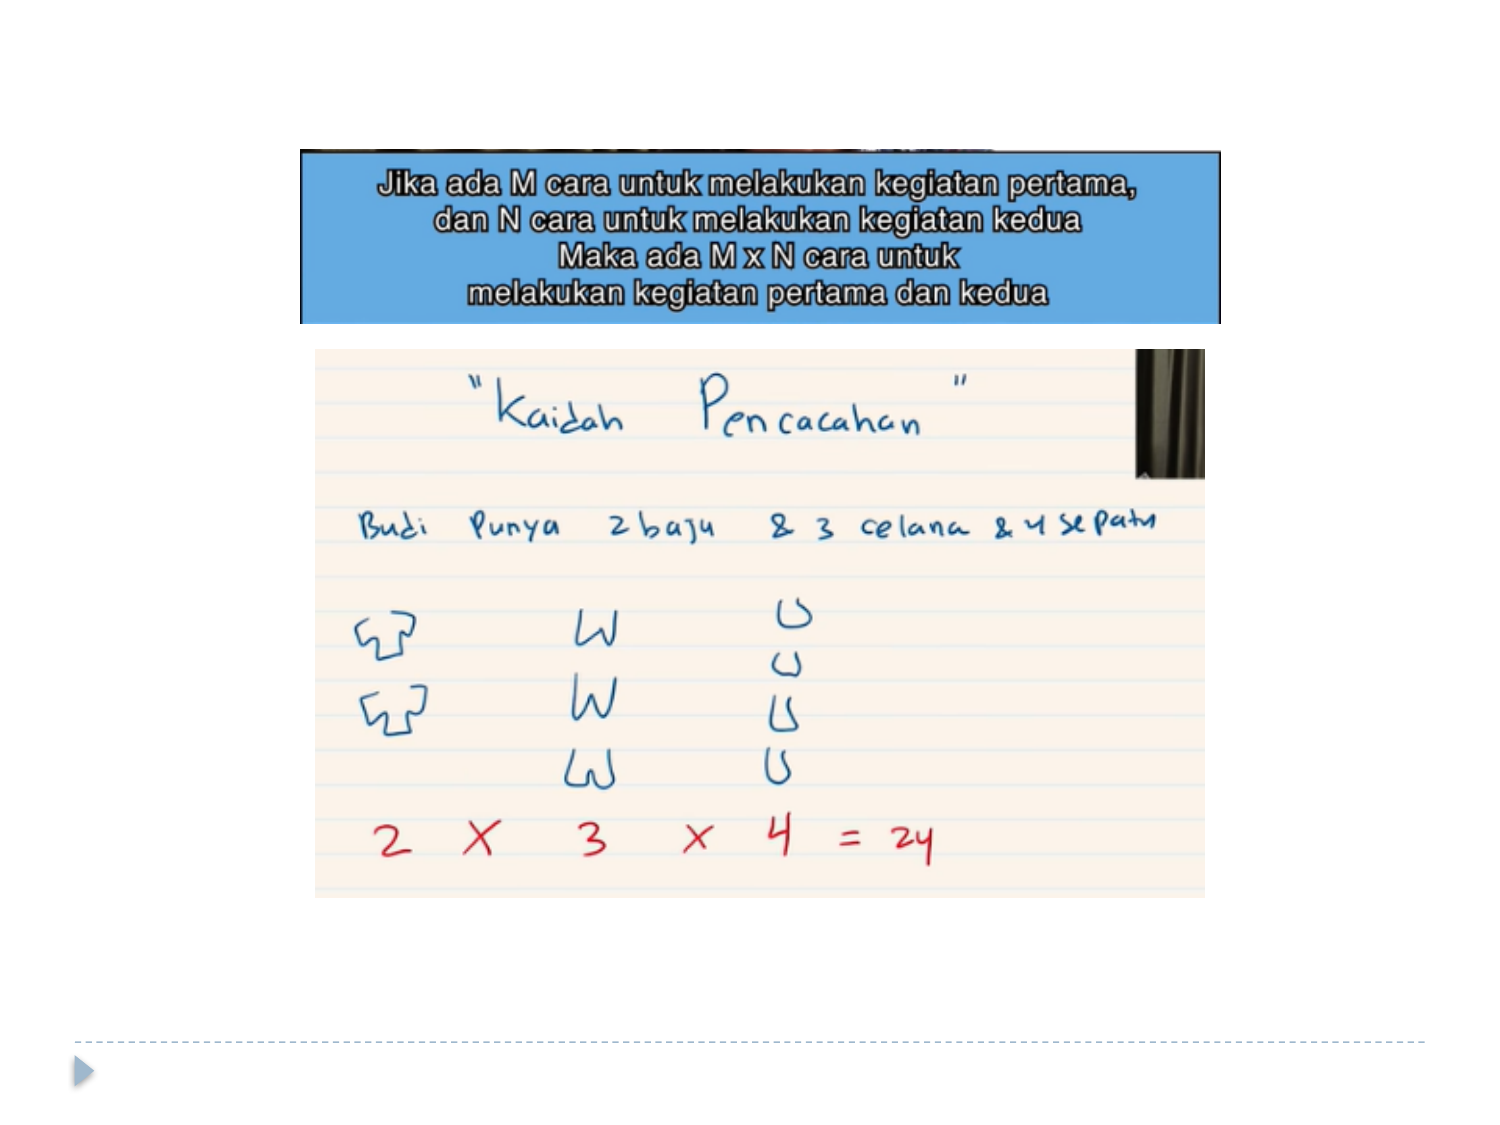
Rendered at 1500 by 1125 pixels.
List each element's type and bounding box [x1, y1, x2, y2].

picture [314, 349, 1206, 898]
picture [299, 149, 1221, 324]
